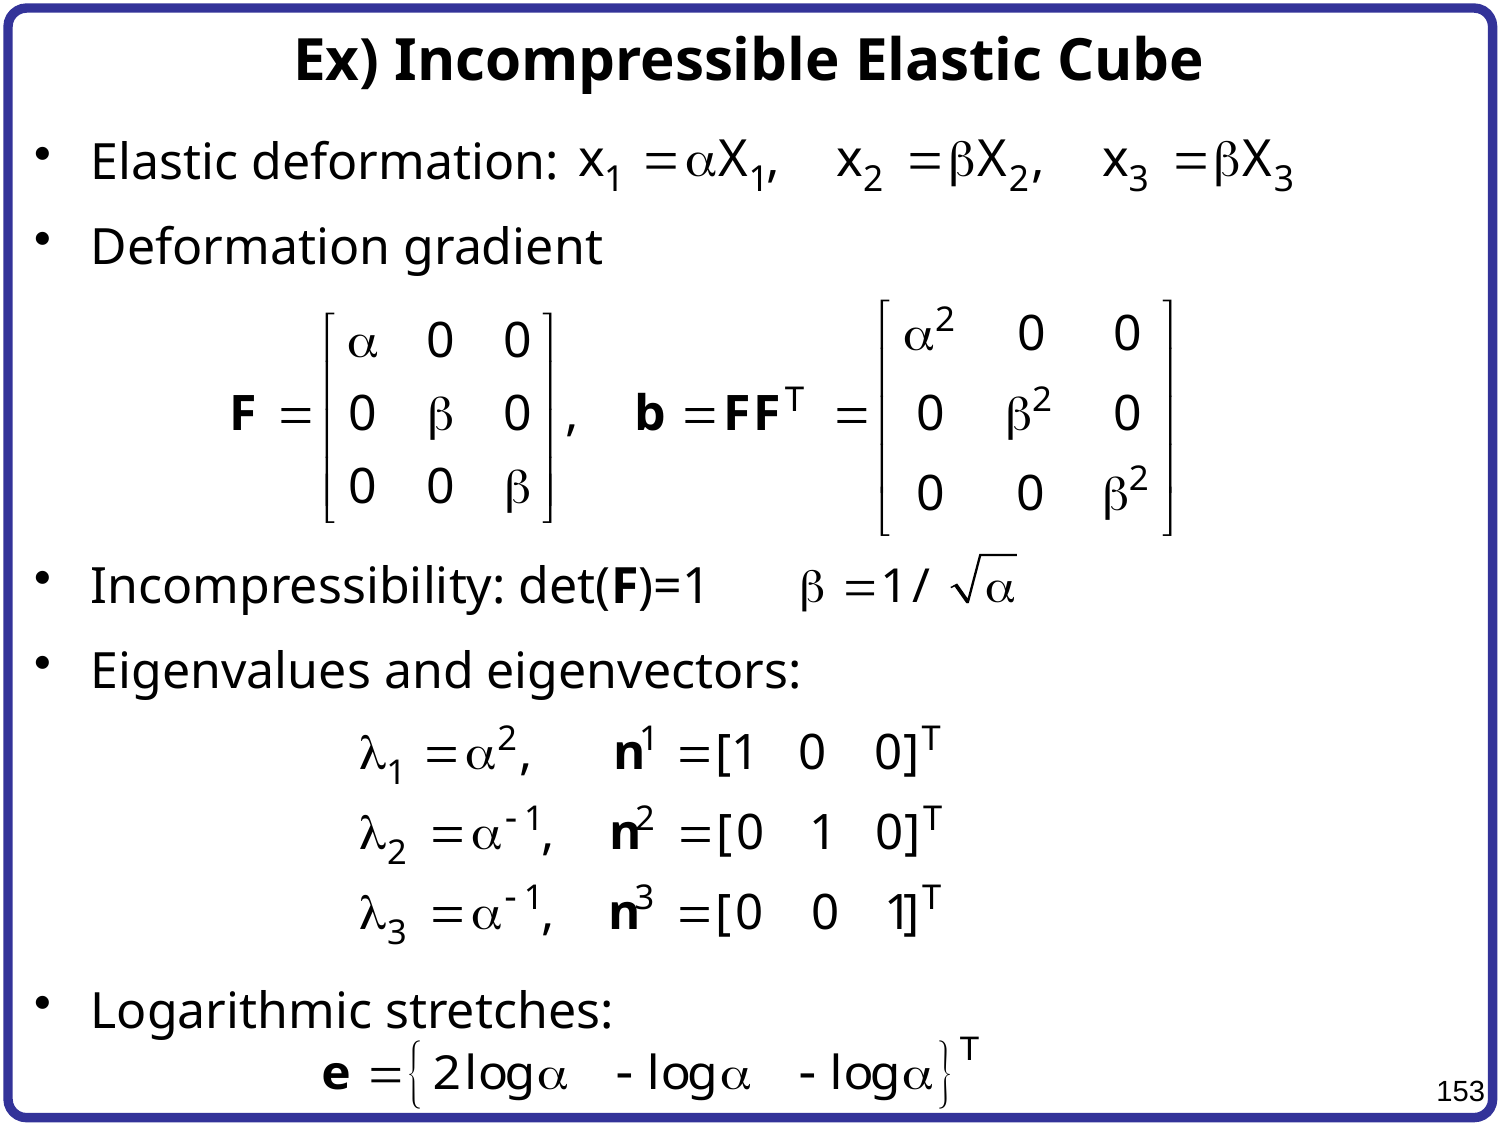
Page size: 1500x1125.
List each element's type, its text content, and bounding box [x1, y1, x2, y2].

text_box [575, 124, 1298, 198]
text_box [317, 1027, 991, 1114]
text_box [797, 549, 1022, 617]
title Ex) Incompressible Elastic Cube [6, 7, 1492, 106]
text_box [356, 714, 957, 950]
list Elastic deformation: Deformation gradient Incompressibility: det(F)=1 Eigenvalues and eigenvectors: Logarithmic stretches: [18, 121, 1481, 1086]
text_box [227, 295, 1185, 541]
